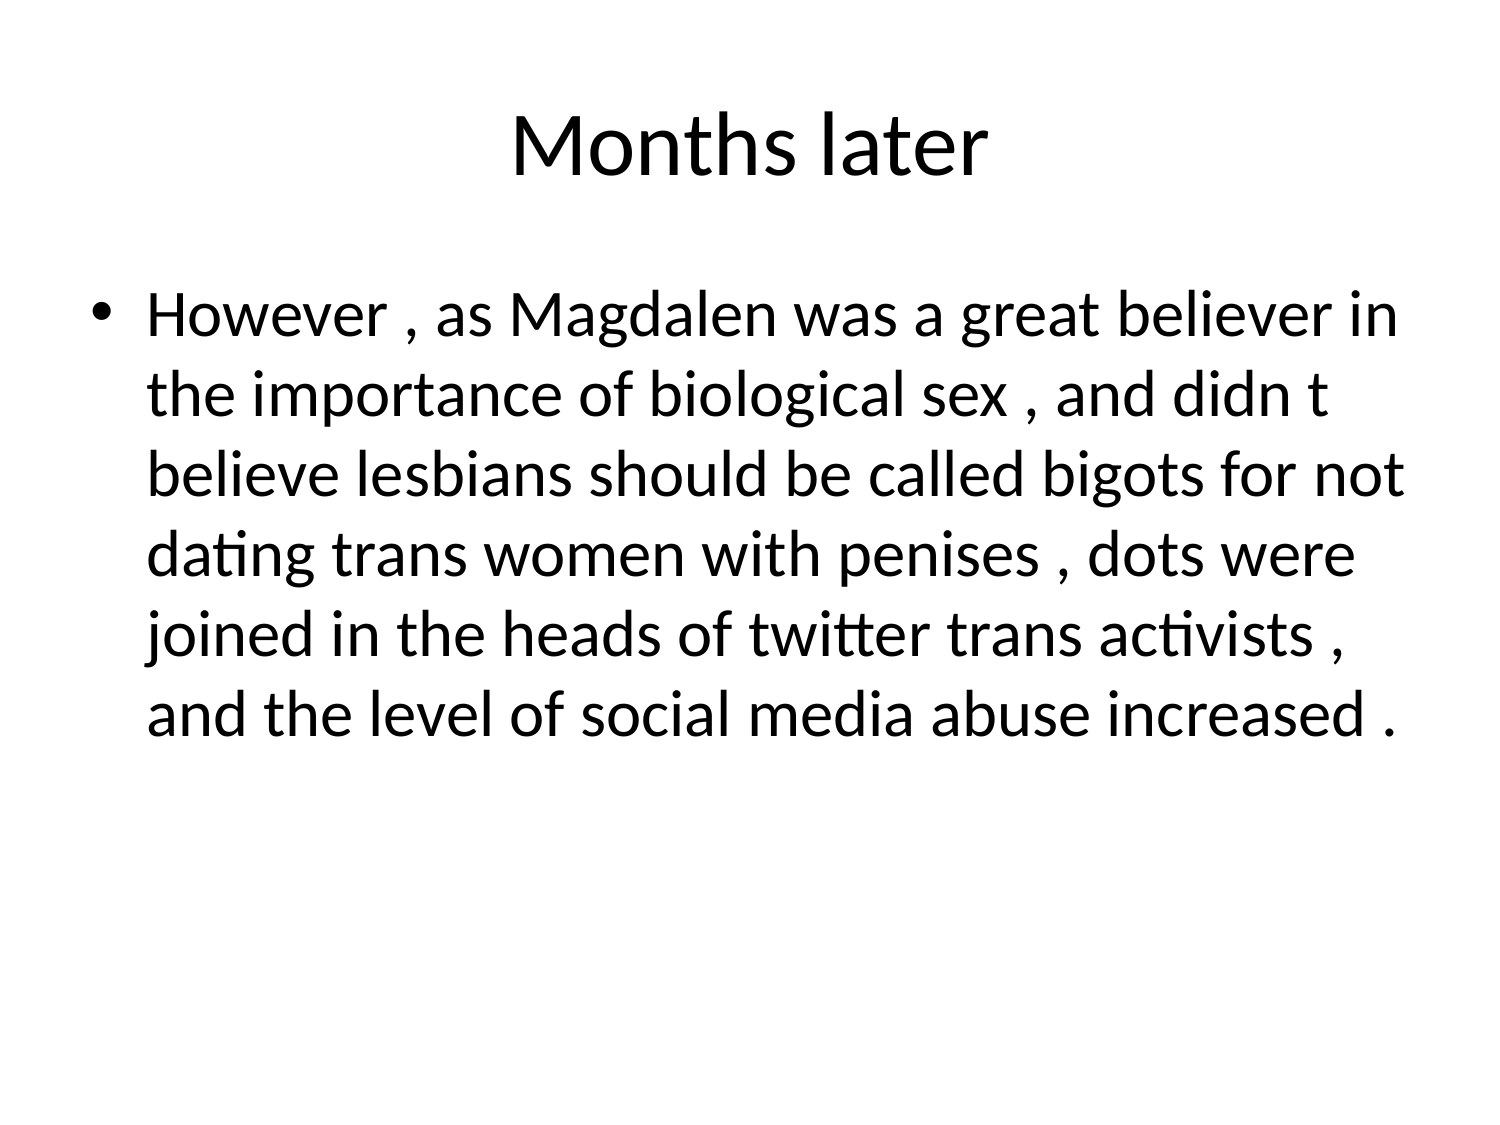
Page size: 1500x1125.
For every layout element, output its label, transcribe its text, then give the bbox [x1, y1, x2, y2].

list However , as Magdalen was a great believer in the importance of biological sex , and didn t believe lesbians should be called bigots for not dating trans women with penises , dots were joined in the heads of twitter trans activists , and the level of social media abuse increased . [75, 262, 1425, 1005]
title Months later [75, 45, 1425, 233]
